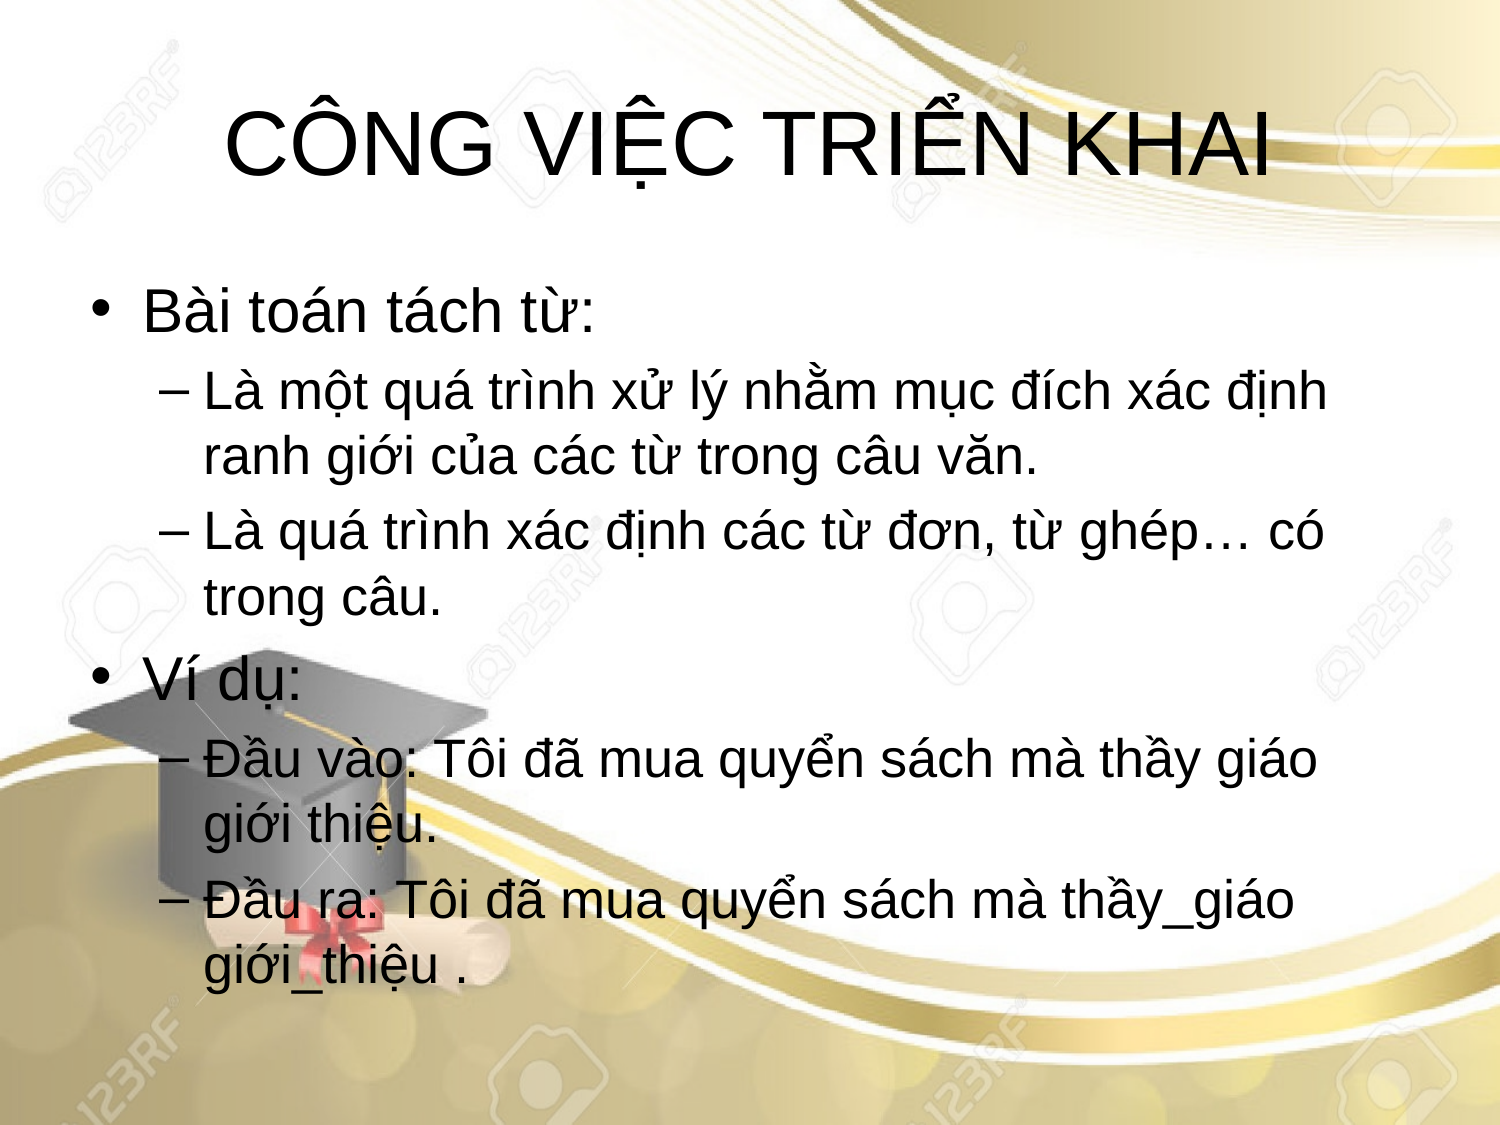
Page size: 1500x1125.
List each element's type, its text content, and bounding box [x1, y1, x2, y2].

list Bài toán tách từ: Là một quá trình xử lý nhằm mục đích xác định ranh giới của các từ trong câu văn. Là quá trình xác định các từ đơn, từ ghép… có trong câu. Ví dụ: Đầu vào: Tôi đã mua quyển sách mà thầy giáo giới thiệu. Đầu ra: Tôi đã mua quyển sách mà thầy_giáo giới_thiệu . [75, 262, 1425, 1005]
title CÔNG VIỆC TRIỂN KHAI [75, 45, 1425, 233]
